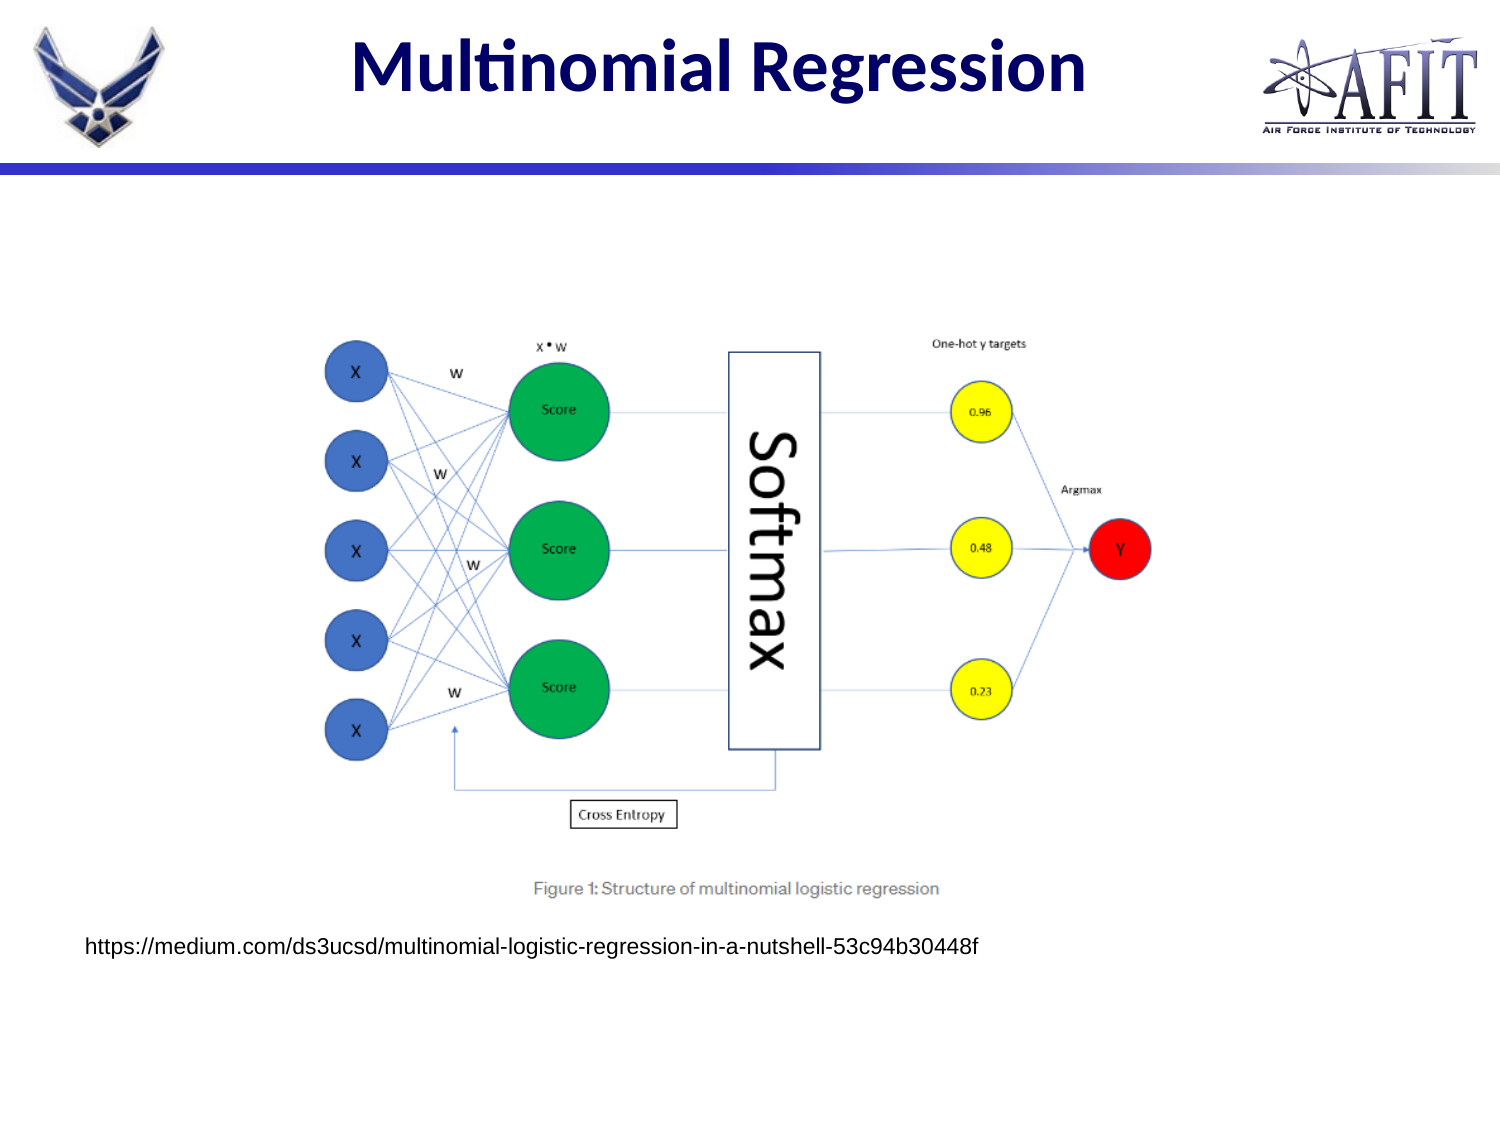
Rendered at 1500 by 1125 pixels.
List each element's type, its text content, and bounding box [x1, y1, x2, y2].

text_box https://medium.com/ds3ucsd/multinomial-logistic-regression-in-a-nutshell-53c94b30448f [69, 917, 1393, 973]
picture [305, 304, 1168, 912]
picture [33, 26, 149, 148]
title Multinomial Regression [149, 9, 1290, 150]
